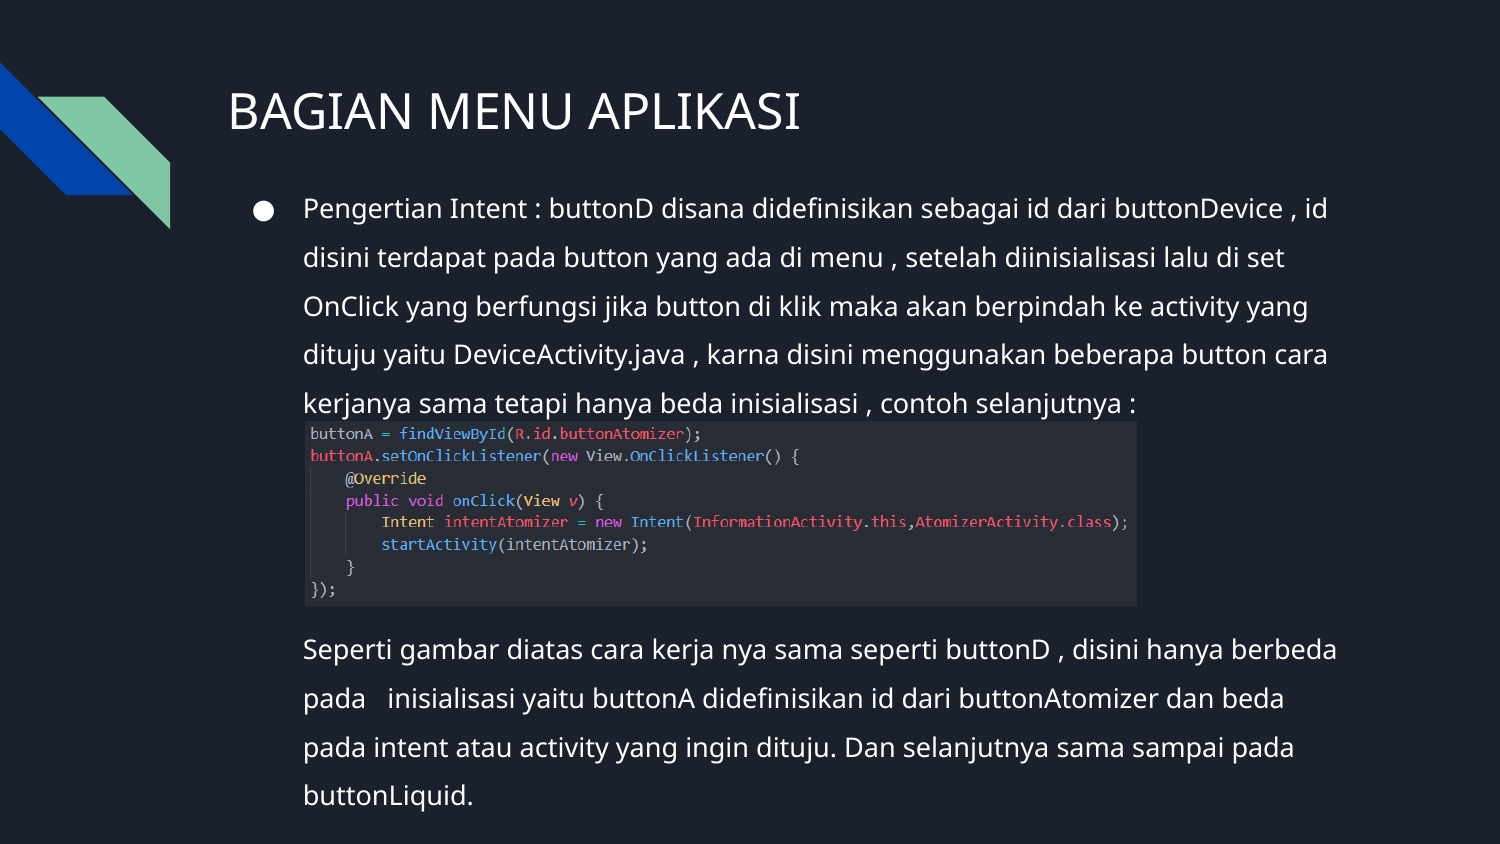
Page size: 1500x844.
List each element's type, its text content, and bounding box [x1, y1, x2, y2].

title BAGIAN MENU APLIKASI [212, 64, 1368, 153]
picture [305, 421, 1138, 607]
list Pengertian Intent : buttonD disana didefinisikan sebagai id dari buttonDevice , id disini terdapat pada button yang ada di menu , setelah diinisialisasi lalu di set OnClick yang berfungsi jika button di klik maka akan berpindah ke activity yang dituju yaitu DeviceActivity.java , karna disini menggunakan beberapa button cara kerjanya sama tetapi hanya beda inisialisasi , contoh selanjutnya : Seperti gambar diatas cara kerja nya sama seperti buttonD , disini hanya berbeda pada inisialisasi yaitu buttonA didefinisikan id dari buttonAtomizer dan beda pada intent atau activity yang ingin dituju. Dan selanjutnya sama sampai pada buttonLiquid. [212, 160, 1368, 784]
